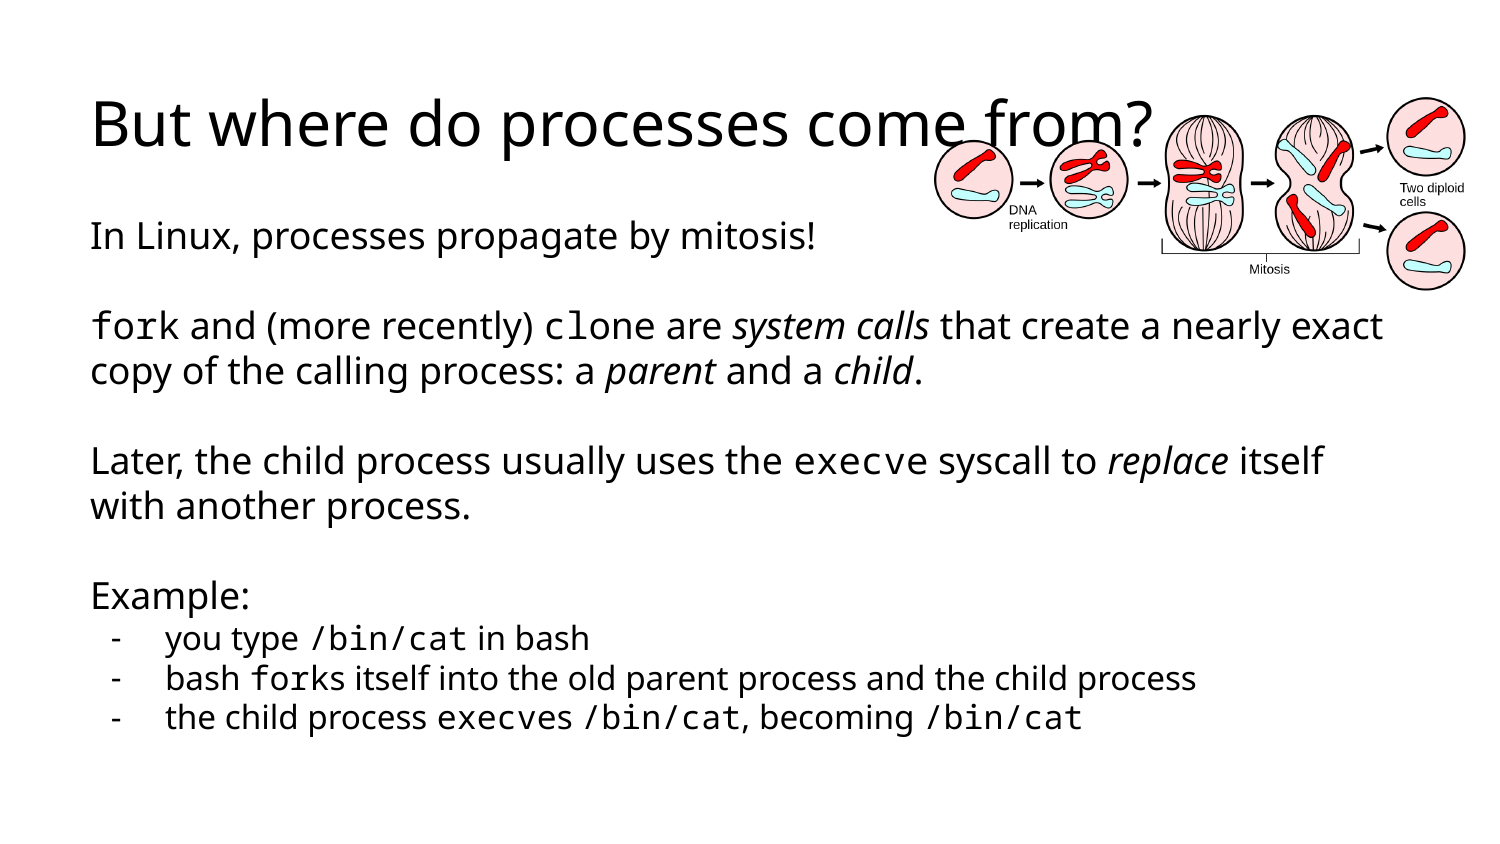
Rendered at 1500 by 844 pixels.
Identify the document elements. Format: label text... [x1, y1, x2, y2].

picture [933, 96, 1468, 291]
list In Linux, processes propagate by mitosis! fork and (more recently) clone are system calls that create a nearly exact copy of the calling process: a parent and a child. Later, the child process usually uses the execve syscall to replace itself with another process. Example: you type /bin/cat in bash bash forks itself into the old parent process and the child process the child process execves /bin/cat, becoming /bin/cat [75, 196, 1425, 808]
title But where do processes come from? [75, 33, 1425, 175]
